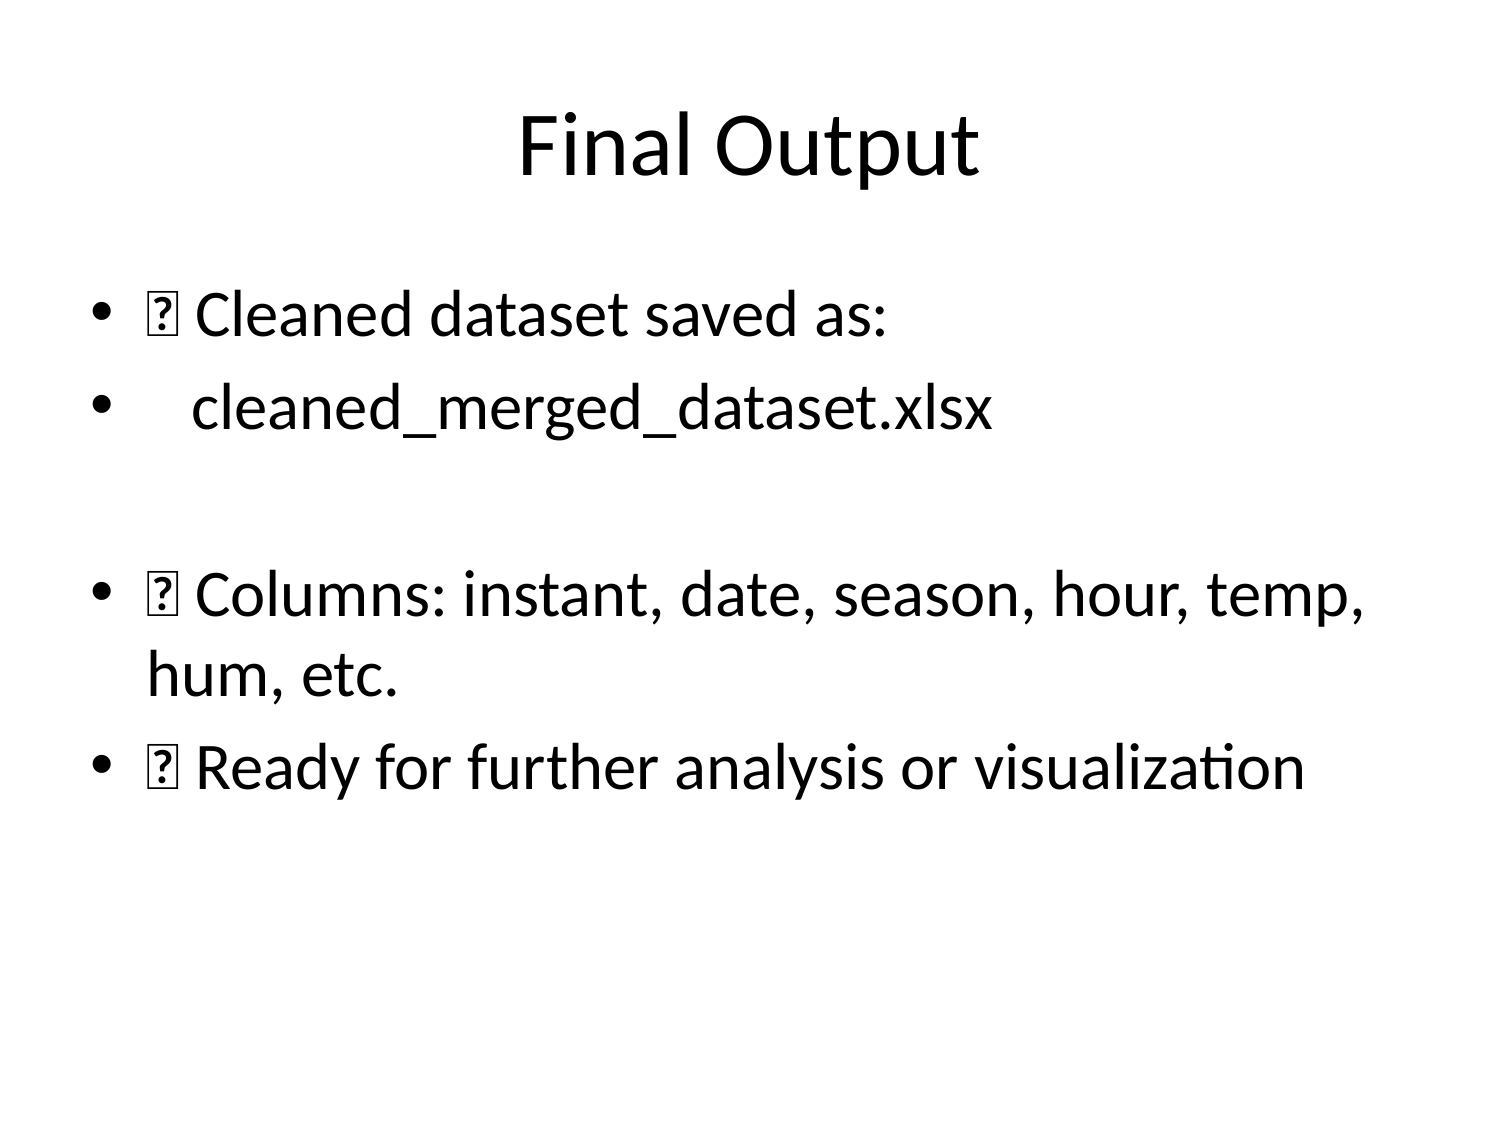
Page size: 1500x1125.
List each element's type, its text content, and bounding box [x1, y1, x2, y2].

title Final Output [75, 45, 1425, 233]
list ✅ Cleaned dataset saved as: cleaned_merged_dataset.xlsx ✅ Columns: instant, date, season, hour, temp, hum, etc. ✅ Ready for further analysis or visualization [75, 262, 1425, 1005]
